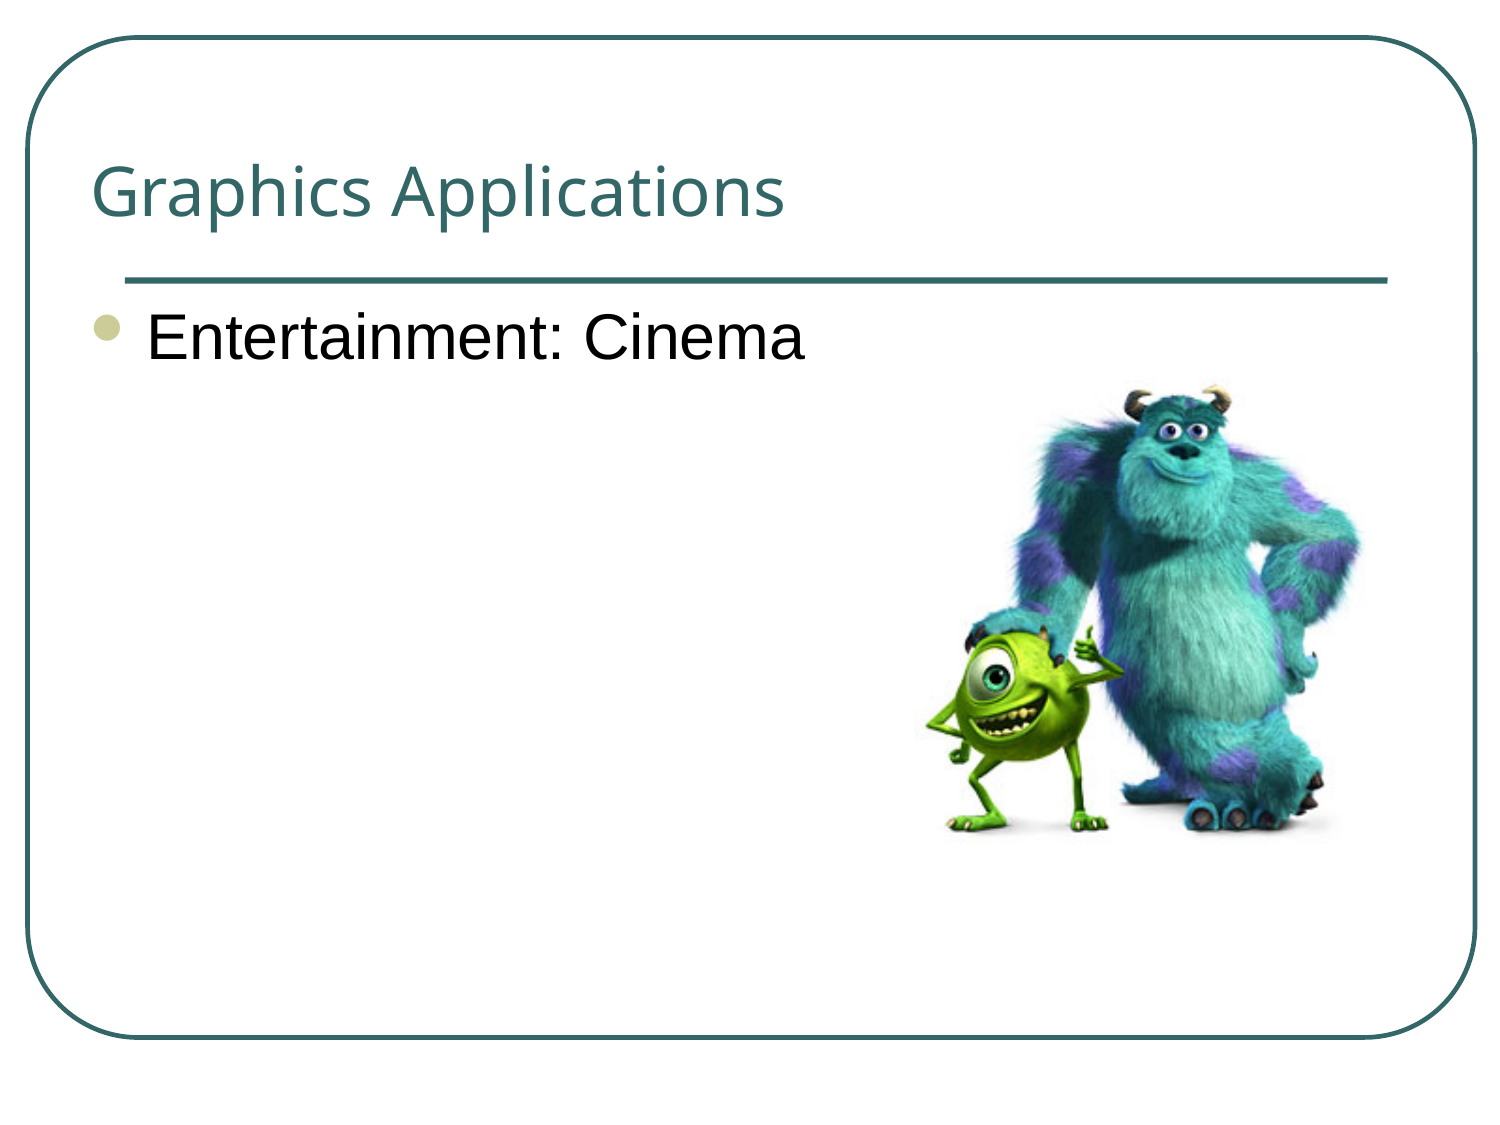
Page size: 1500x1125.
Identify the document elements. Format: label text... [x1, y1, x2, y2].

list Entertainment: Cinema [74, 287, 1338, 963]
title Graphics Applications [74, 37, 1317, 238]
picture [899, 349, 1401, 844]
